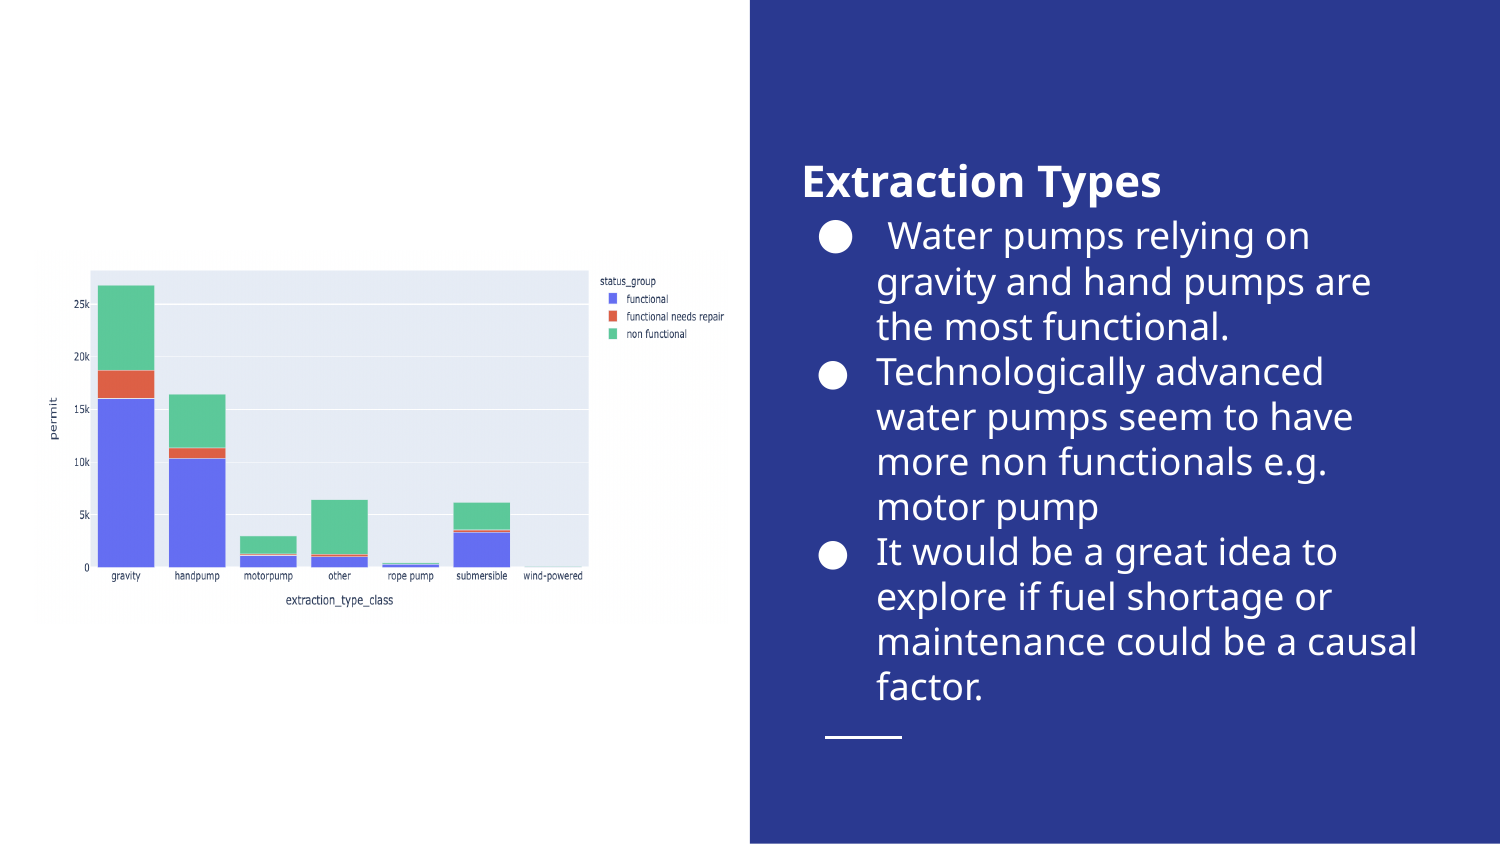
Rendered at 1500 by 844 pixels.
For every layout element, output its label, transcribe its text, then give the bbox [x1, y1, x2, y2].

subtitle Extraction Types Water pumps relying on gravity and hand pumps are the most functional. Technologically advanced water pumps seem to have more non functionals e.g. motor pump It would be a great idea to explore if fuel shortage or maintenance could be a causal factor. [785, 138, 1450, 690]
picture [33, 250, 728, 624]
